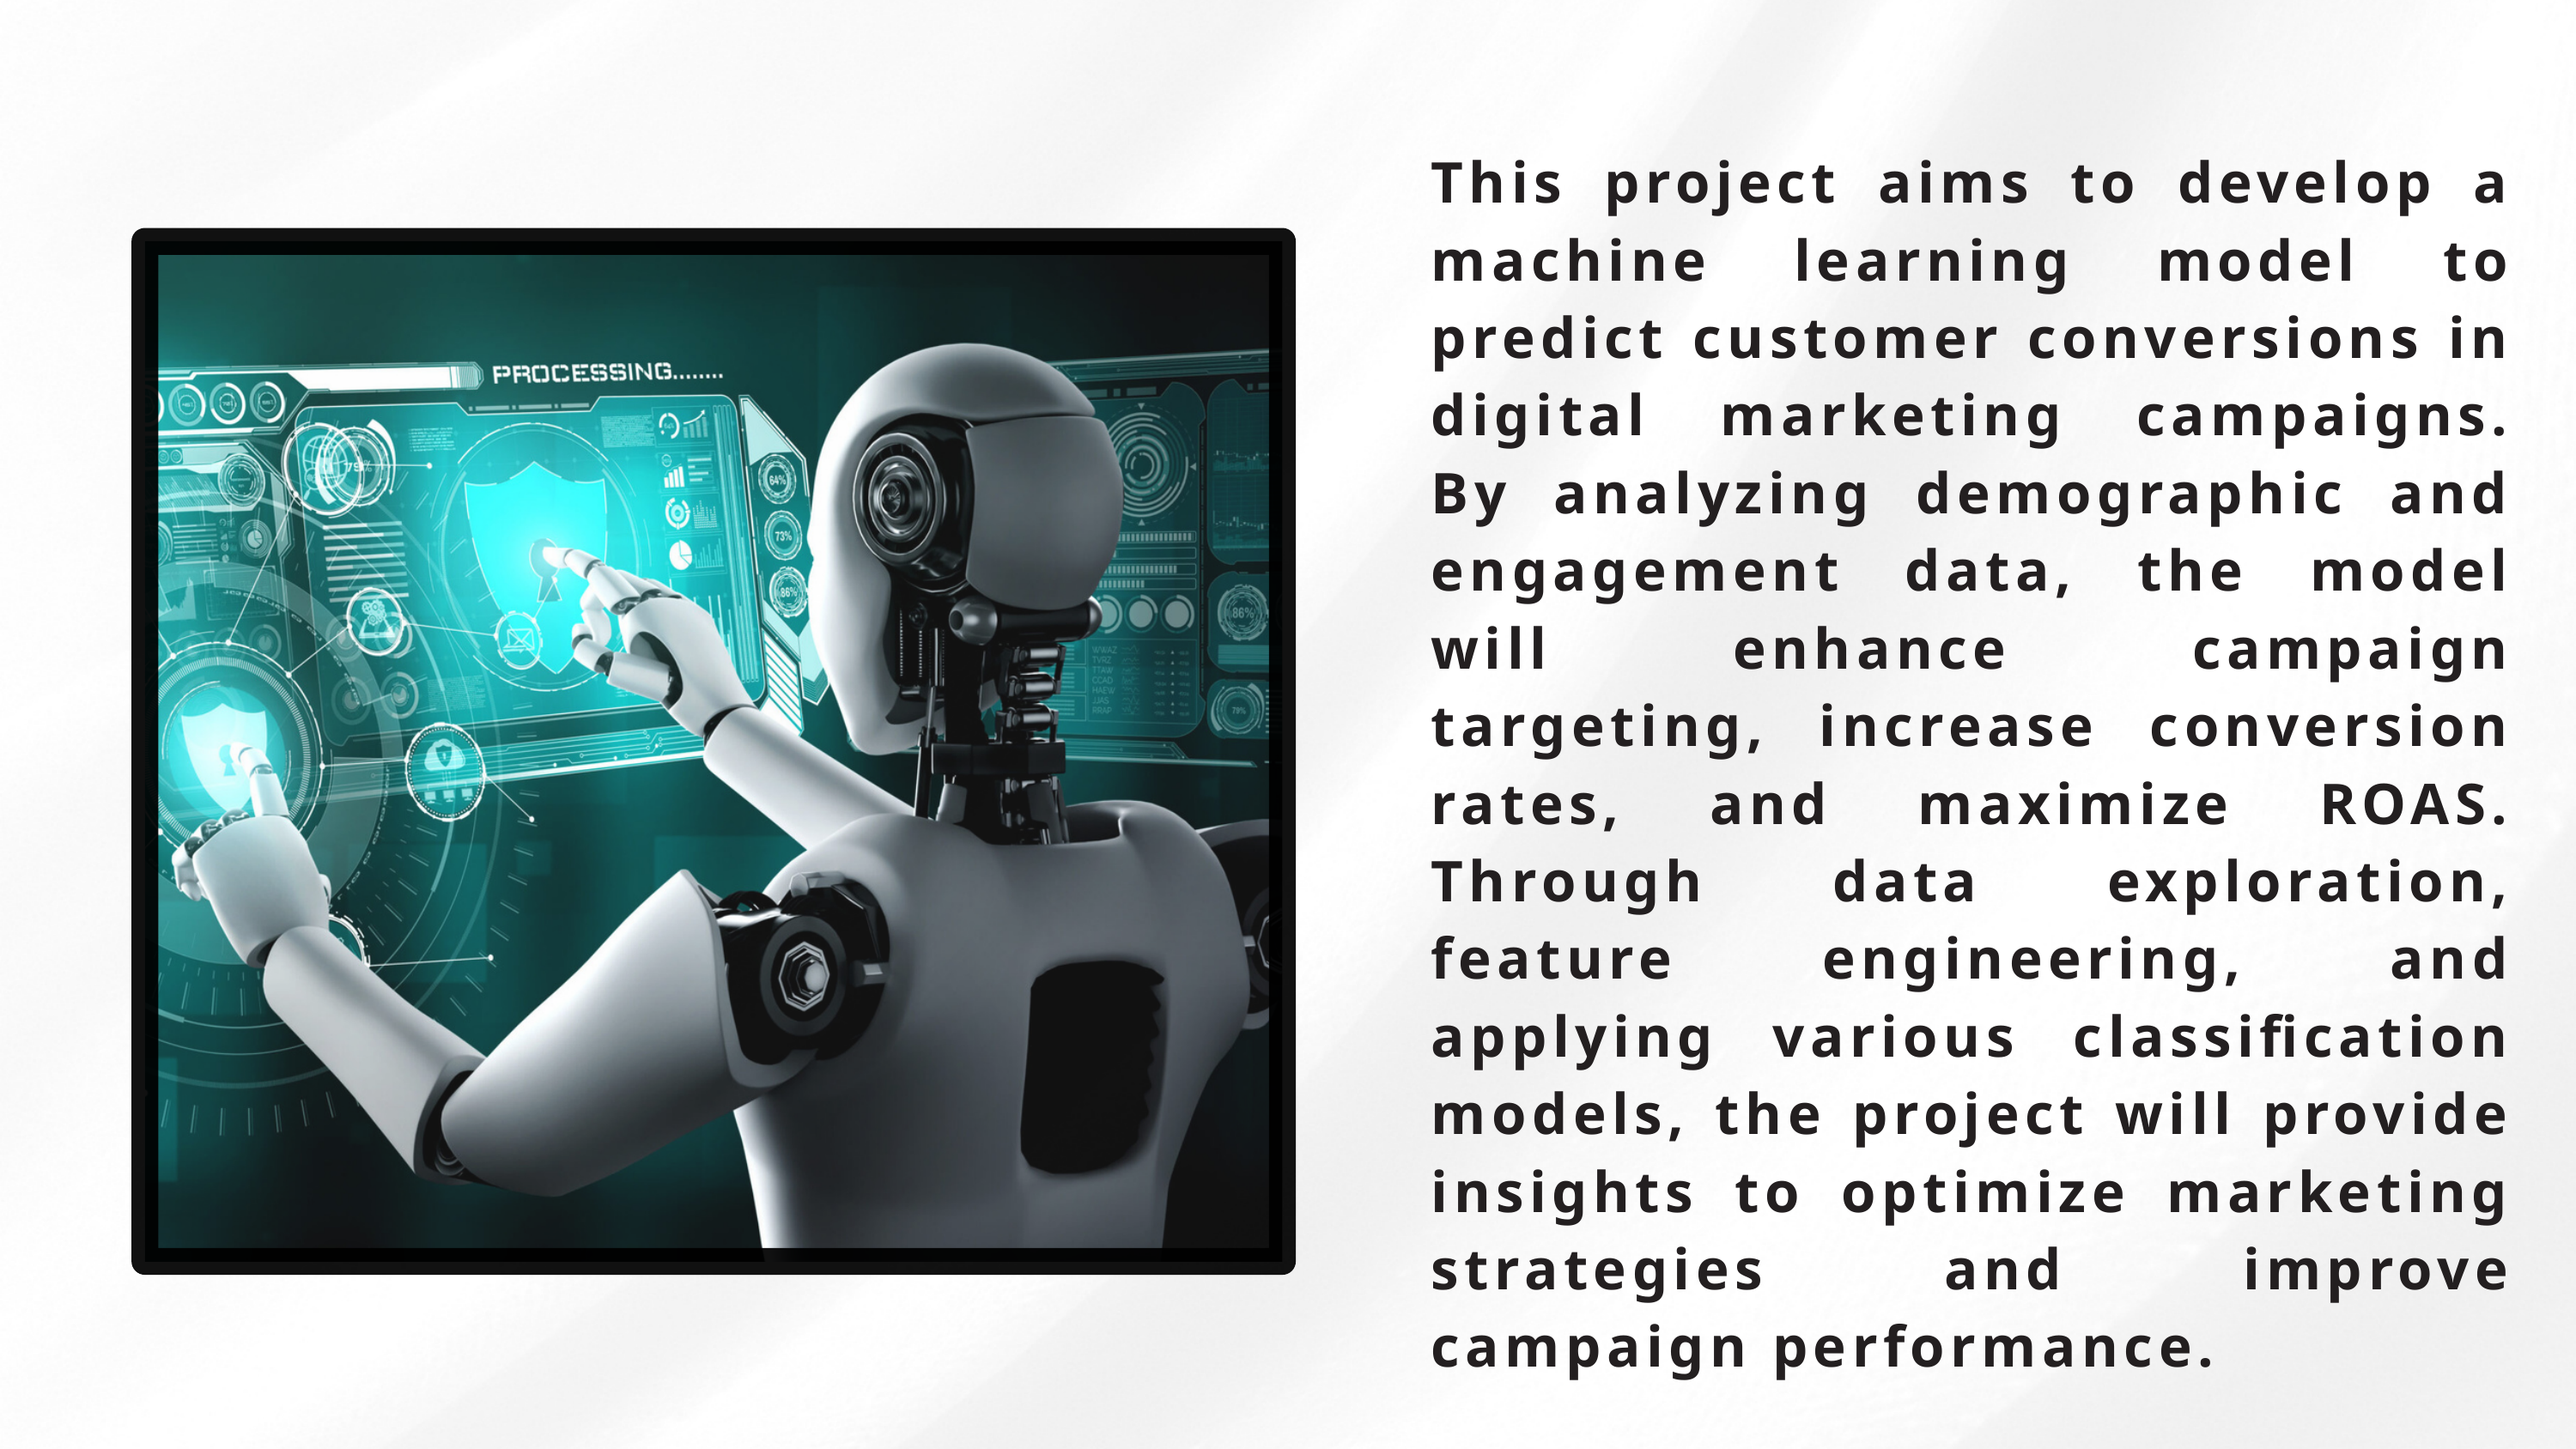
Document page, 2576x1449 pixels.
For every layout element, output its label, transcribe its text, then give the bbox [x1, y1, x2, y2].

text_box [0, 0, 2576, 1449]
text_box This project aims to develop a machine learning model to predict customer conversions in digital marketing campaigns. By analyzing demographic and engagement data, the model will enhance campaign targeting, increase conversion rates, and maximize ROAS. Through data exploration, feature engineering, and applying various classification models, the project will provide insights to optimize marketing strategies and improve campaign performance. [1431, 136, 2515, 1379]
text_box [144, 241, 1283, 1262]
